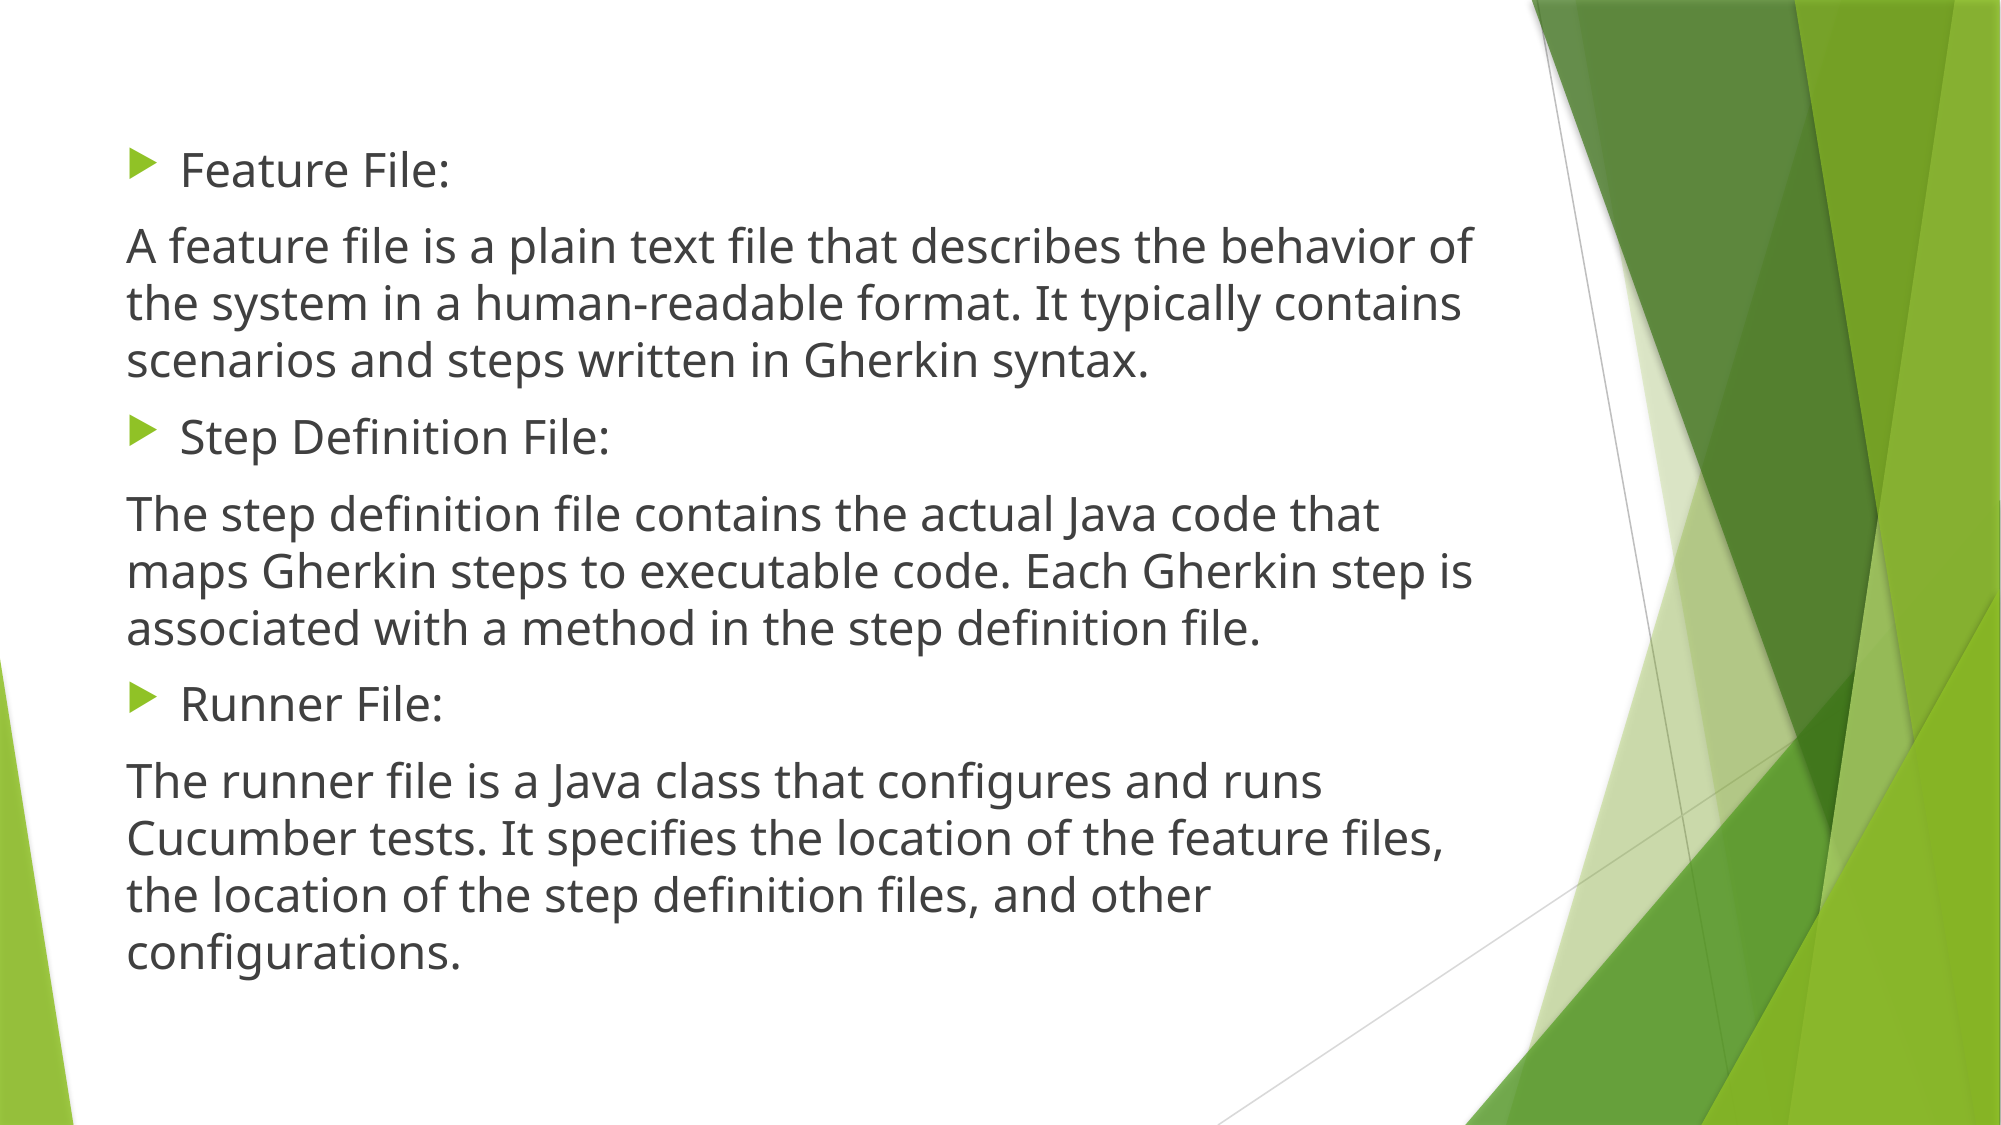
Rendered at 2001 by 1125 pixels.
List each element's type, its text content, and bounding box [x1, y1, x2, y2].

list Feature File: A feature file is a plain text file that describes the behavior of the system in a human-readable format. It typically contains scenarios and steps written in Gherkin syntax. Step Definition File: The step definition file contains the actual Java code that maps Gherkin steps to executable code. Each Gherkin step is associated with a method in the step definition file. Runner File: The runner file is a Java class that configures and runs Cucumber tests. It specifies the location of the feature files, the location of the step definition files, and other configurations. [111, 132, 1522, 992]
